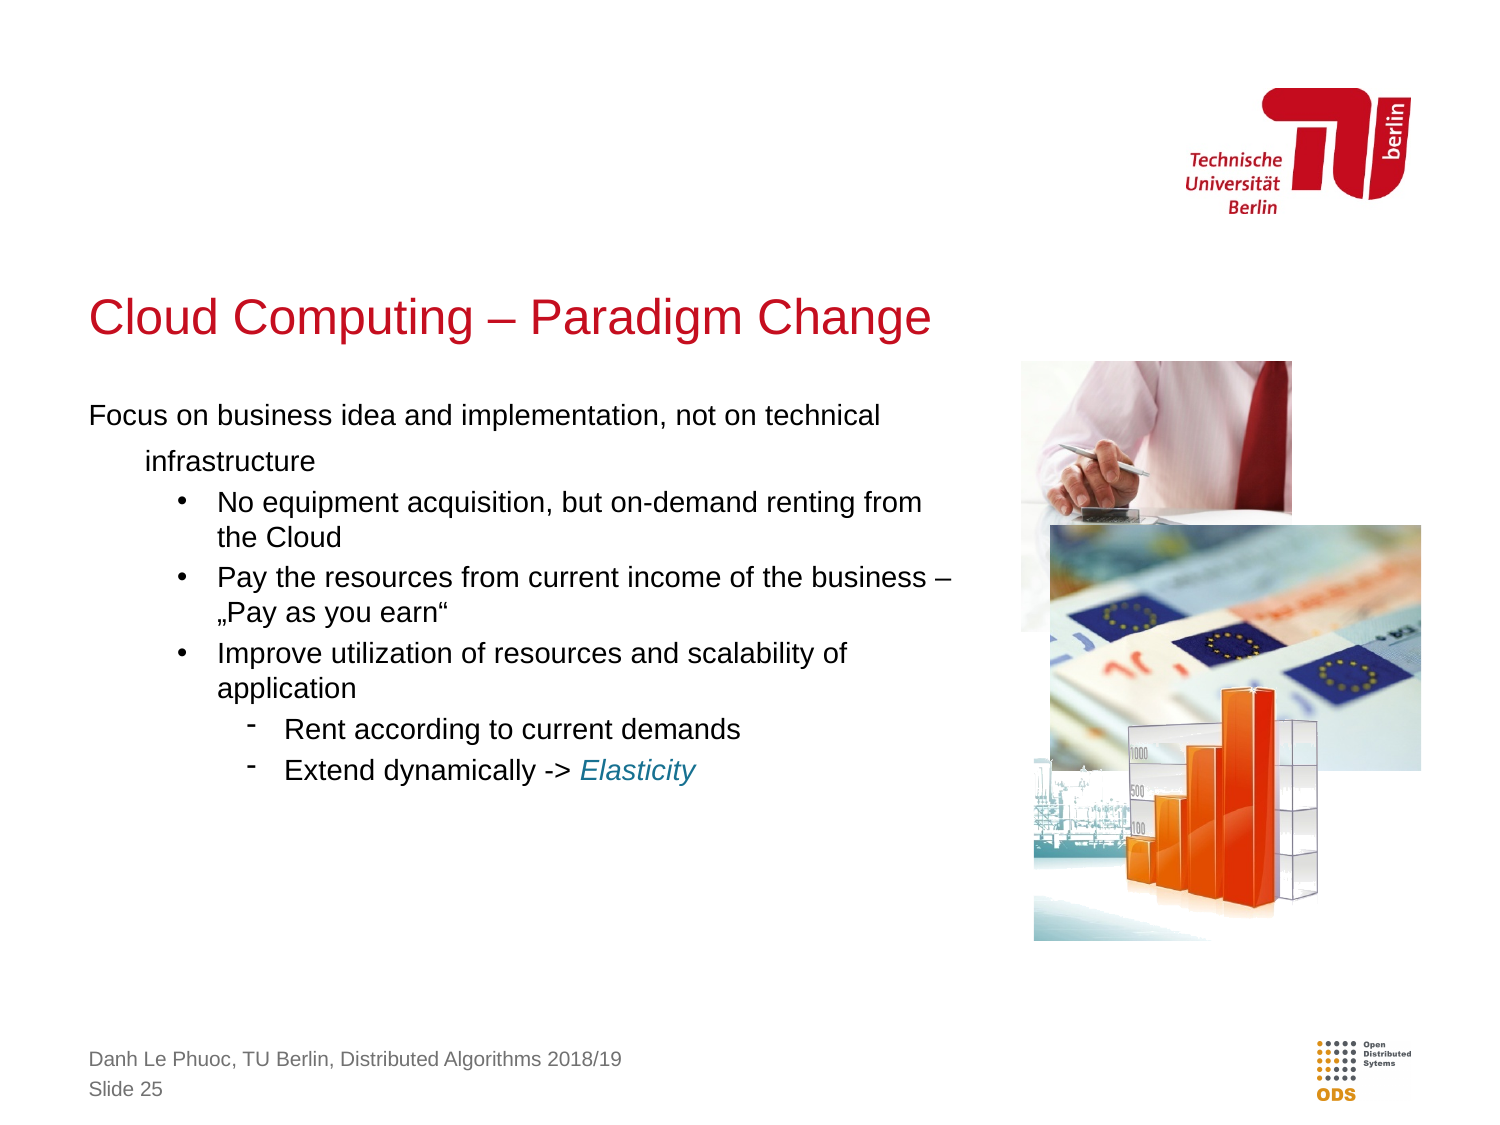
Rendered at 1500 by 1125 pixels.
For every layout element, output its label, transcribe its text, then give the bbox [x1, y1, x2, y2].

picture [1186, 88, 1411, 214]
picture [1021, 361, 1422, 941]
list Focus on business idea and implementation, not on technical infrastructure No equipment acquisition, but on-demand renting from the Cloud Pay the resources from current income of the business – „Pay as you earn“ Improve utilization of resources and scalability of application Rent according to current demands Extend dynamically -> Elasticity [88, 385, 965, 983]
slide_number Slide 25 [88, 1075, 1176, 1101]
picture [1317, 1041, 1411, 1101]
footer Danh Le Phuoc, TU Berlin, Distributed Algorithms 2018/19 [88, 1045, 1176, 1071]
title Cloud Computing – Paradigm Change [88, 285, 1411, 345]
